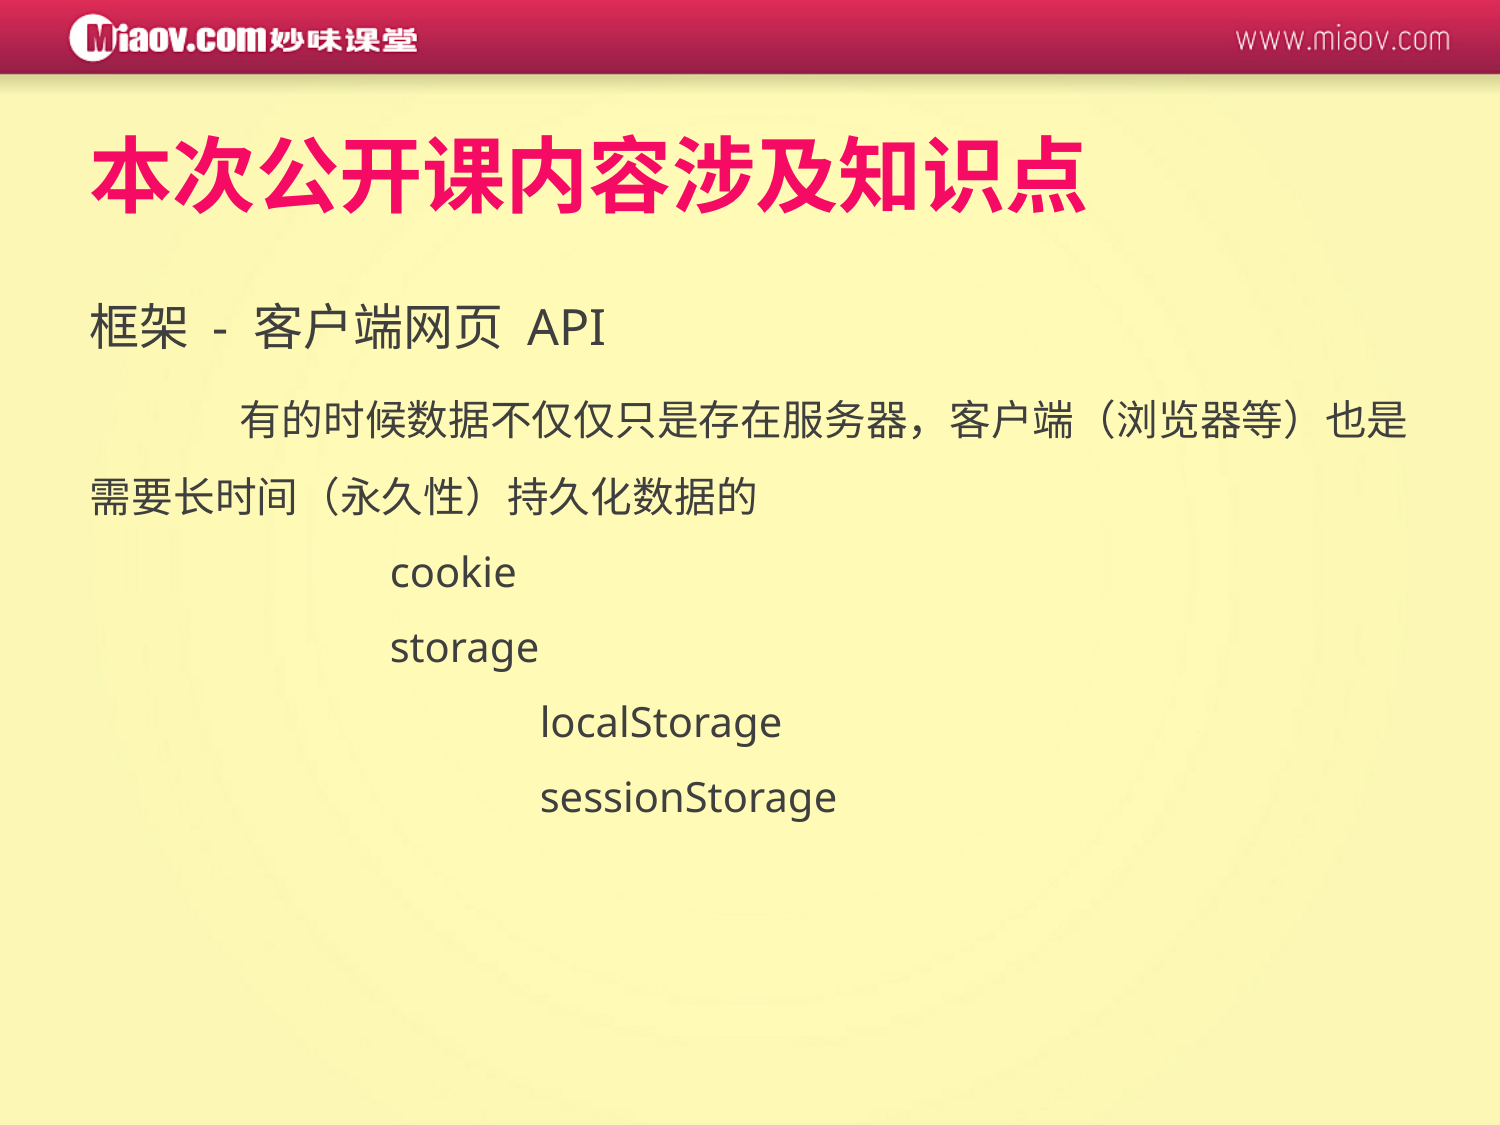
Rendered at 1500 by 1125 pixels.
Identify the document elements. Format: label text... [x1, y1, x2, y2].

title 本次公开课内容涉及知识点 [74, 79, 1426, 257]
picture [0, 0, 1500, 1125]
subtitle 框架 - 客户端网页 API 有的时候数据不仅仅只是存在服务器，客户端（浏览器等）也是需要长时间（永久性）持久化数据的 cookie storage localStorage sessionStorage [74, 257, 1426, 1102]
